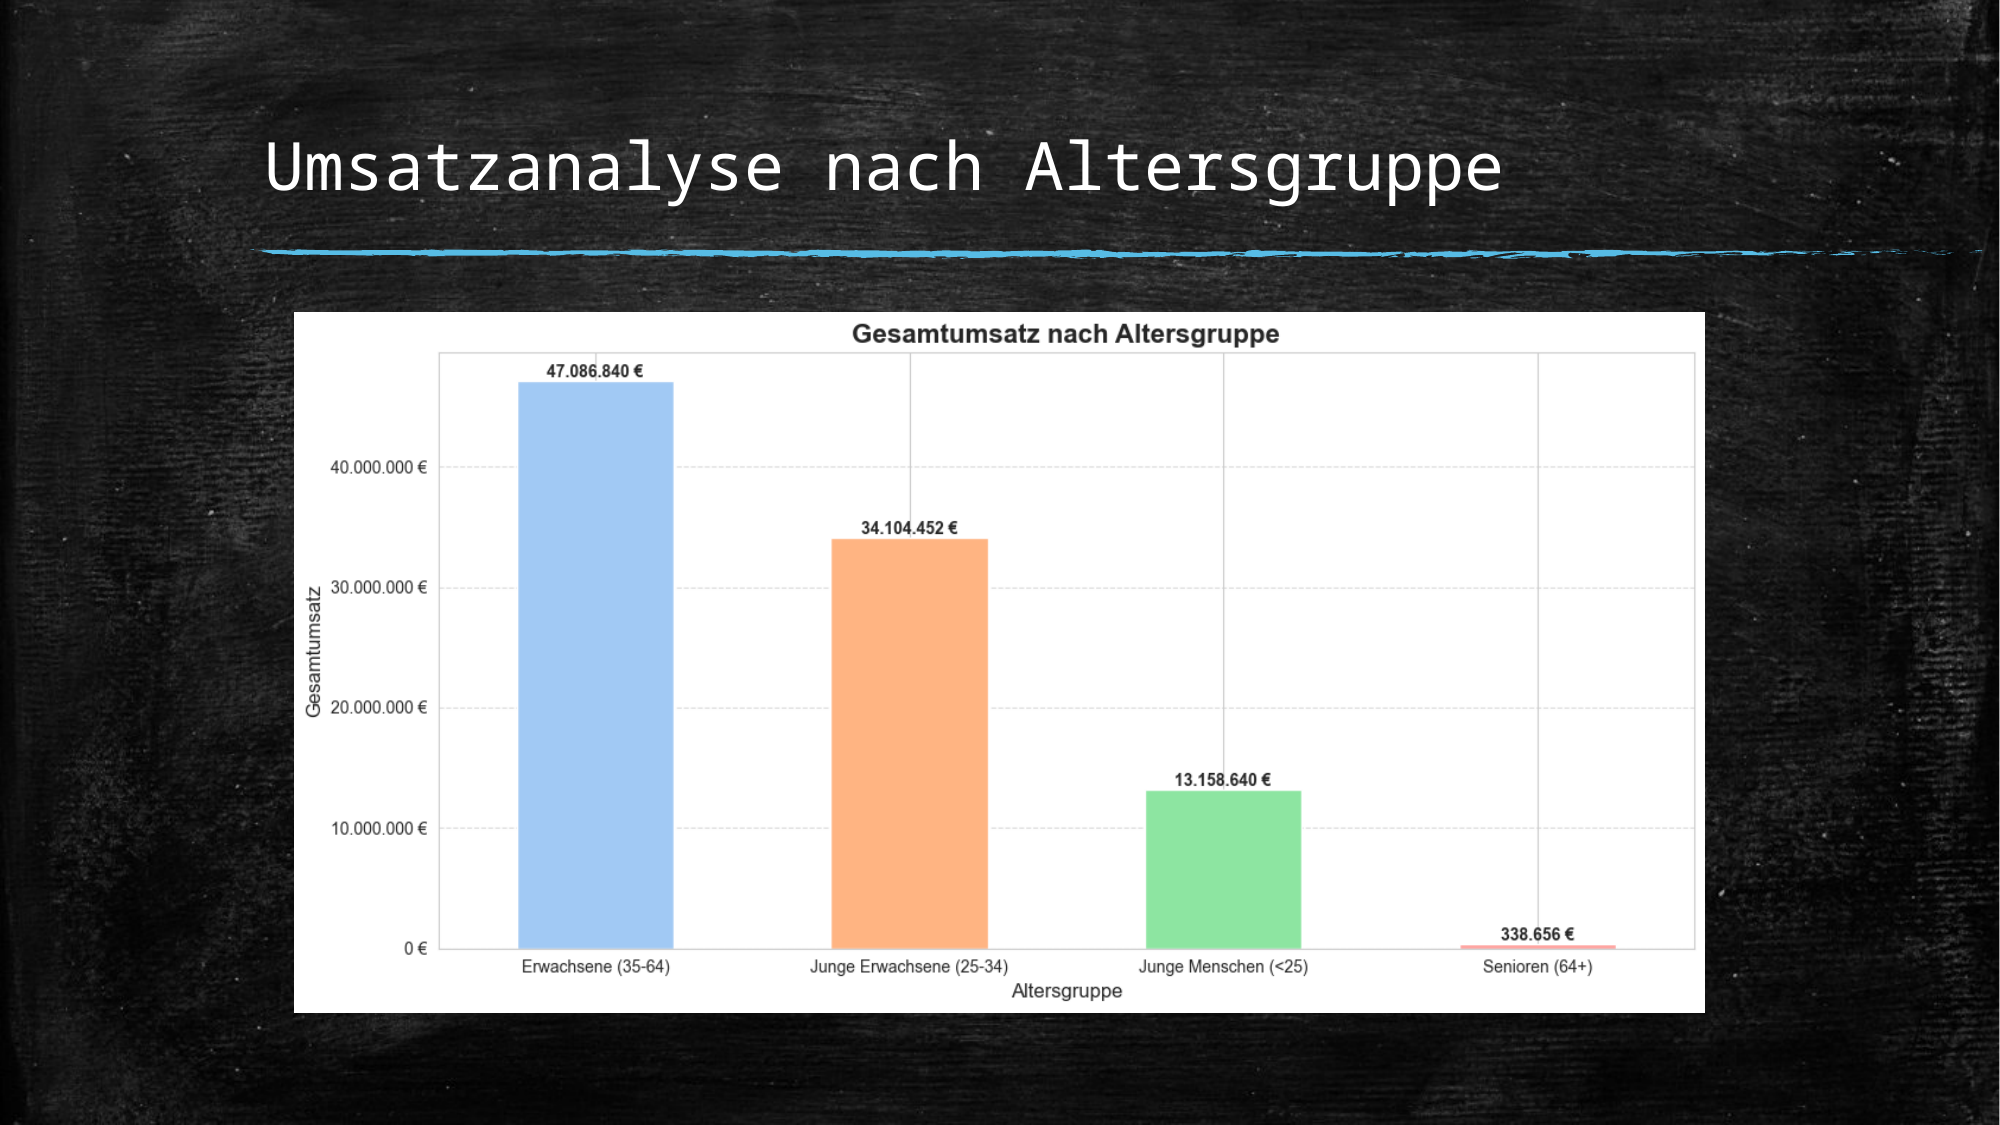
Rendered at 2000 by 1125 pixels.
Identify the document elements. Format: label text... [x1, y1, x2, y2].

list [294, 312, 1706, 1013]
title Umsatzanalyse nach Altersgruppe [249, 45, 1750, 213]
